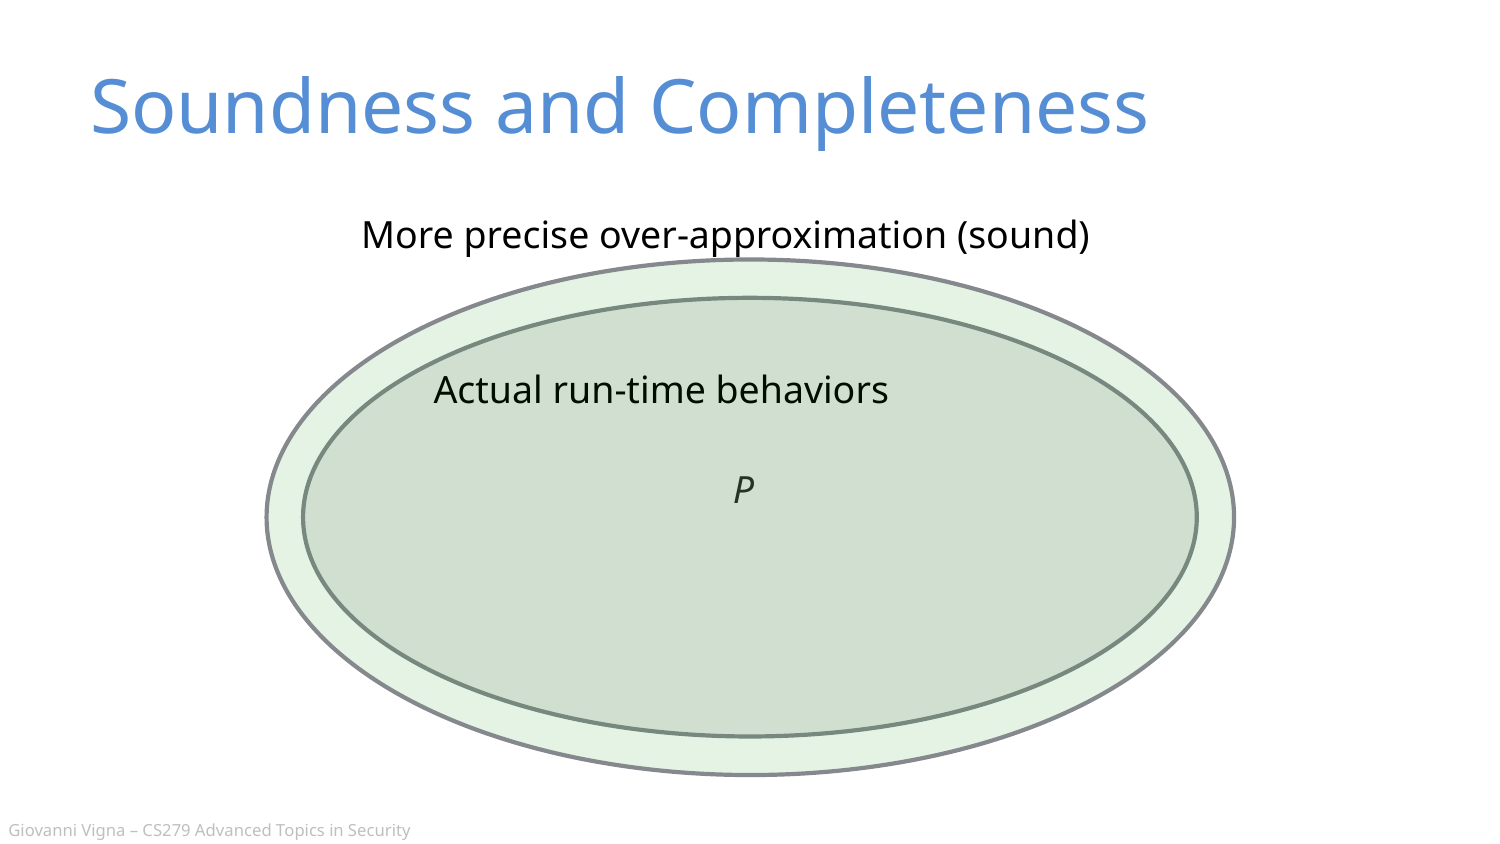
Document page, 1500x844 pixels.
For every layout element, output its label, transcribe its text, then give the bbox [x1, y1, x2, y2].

text_box More precise over-approximation (sound) [346, 203, 1105, 263]
text_box [266, 263, 1235, 776]
title Soundness and Completeness [75, 33, 1425, 175]
